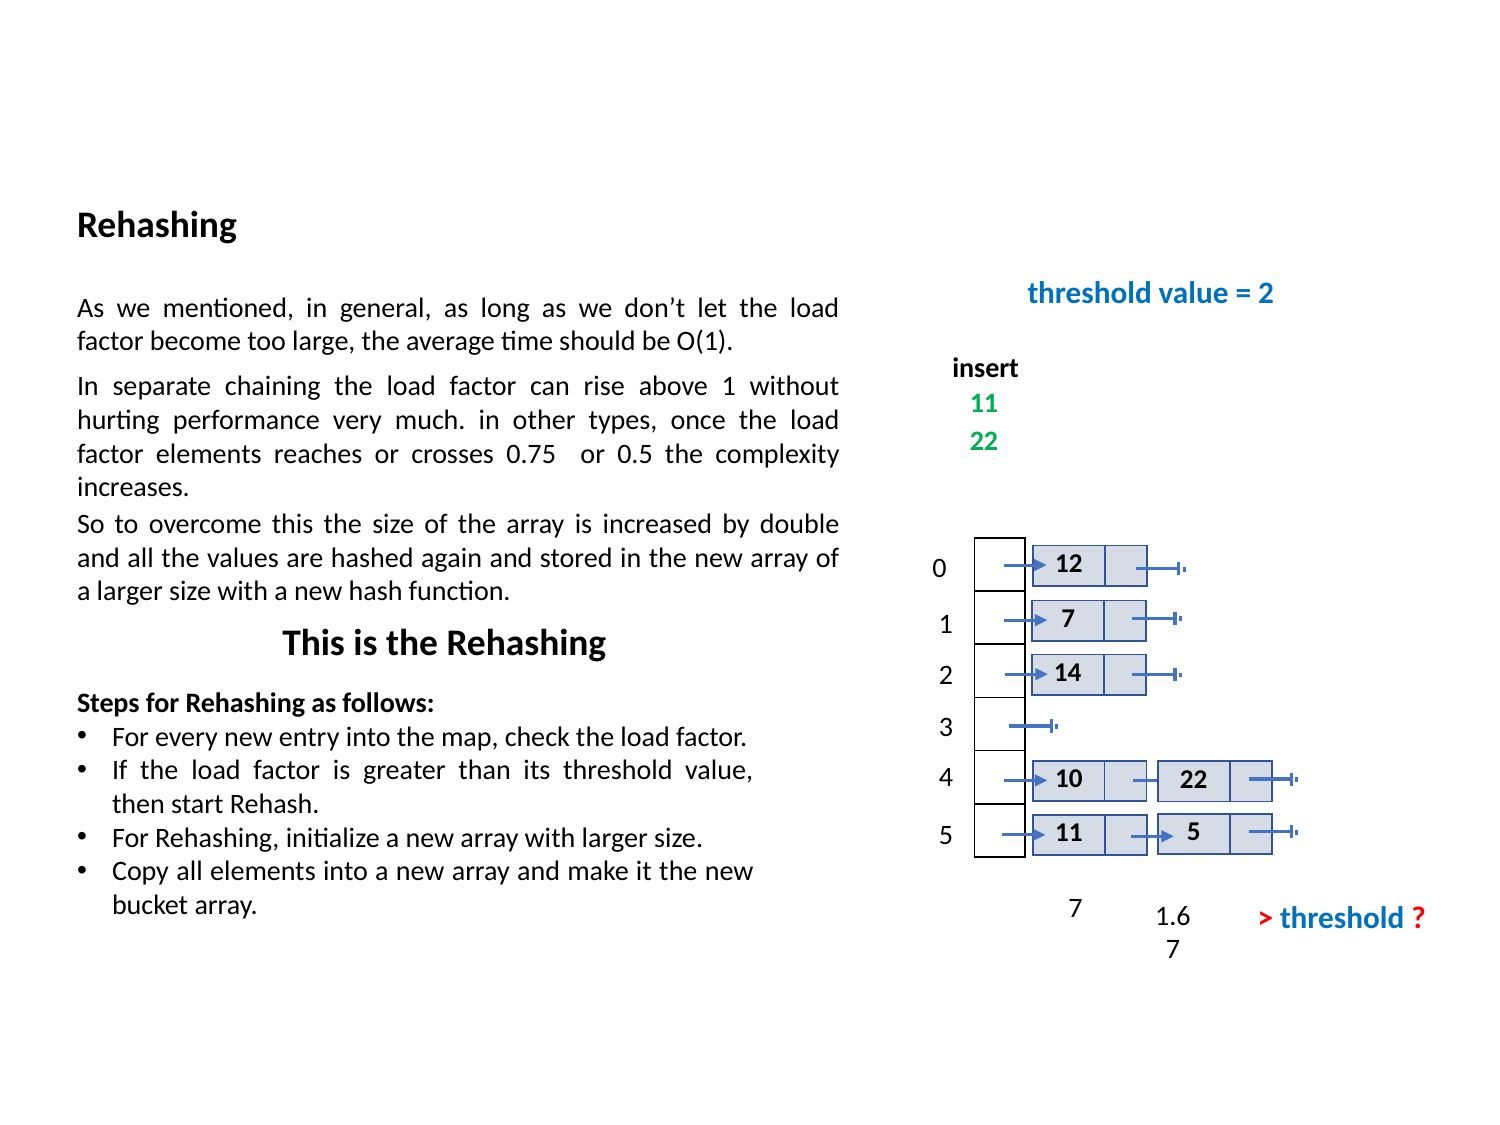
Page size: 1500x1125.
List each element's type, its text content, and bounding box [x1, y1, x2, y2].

text_box 11 [954, 391, 1025, 415]
text_box 1 [924, 598, 954, 647]
table_header [1231, 762, 1271, 801]
table_cell [975, 592, 1024, 643]
table_cell [975, 751, 1024, 803]
table_header 5 [1159, 815, 1229, 853]
table_header [1231, 815, 1271, 853]
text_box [1136, 562, 1185, 576]
text_box 22 [954, 415, 1025, 464]
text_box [1248, 772, 1297, 786]
table_header [975, 539, 1024, 590]
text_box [1248, 825, 1297, 839]
table_header 7 [1033, 601, 1103, 640]
text_box So to overcome this the size of the array is increased by double and all the values are hashed again and stored in the new array of a larger size with a new hash function. [62, 497, 856, 614]
table_header 12 [1034, 546, 1104, 585]
table_header 14 [1033, 655, 1103, 694]
table_header [1105, 655, 1145, 694]
table_cell [975, 698, 1024, 750]
text_box 3 [924, 700, 961, 749]
text_box 4 [924, 750, 961, 800]
text_box 2 [924, 648, 961, 698]
table_cell [975, 805, 1024, 856]
text_box As we mentioned, in general, as long as we don’t let the load factor become too large, the average time should be O(1). [62, 281, 856, 360]
text_box threshold value = 2 [1012, 265, 1295, 318]
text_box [835, 881, 1312, 974]
table_header [1106, 816, 1146, 854]
text_box 5 [924, 809, 961, 858]
table_header 22 [1159, 762, 1229, 801]
table_cell [975, 645, 1024, 697]
table_header [1105, 601, 1145, 640]
text_box insert [937, 341, 1062, 391]
text_box 0 [924, 541, 948, 591]
table_header [1105, 762, 1146, 800]
text_box This is the Rehashing [240, 610, 650, 671]
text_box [1008, 719, 1057, 733]
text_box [1132, 611, 1181, 625]
table_header [1106, 546, 1146, 585]
text_box In separate chaining the load factor can rise above 1 without hurting performance very much. in other types, once the load factor elements reaches or crosses 0.75 or 0.5 the complexity increases. [62, 360, 856, 497]
text_box Rehashing [62, 192, 649, 253]
text_box > threshold ? [1312, 890, 1442, 943]
text_box Steps for Rehashing as follows: For every new entry into the map, check the load factor. If the load factor is greater than its threshold value, then start Rehash. For Rehashing, initialize a new array with larger size. Copy all elements into a new array and make it the new bucket array. [62, 676, 770, 928]
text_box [1132, 667, 1181, 681]
table_header 10 [1034, 762, 1104, 800]
table_header 11 [1034, 816, 1104, 854]
